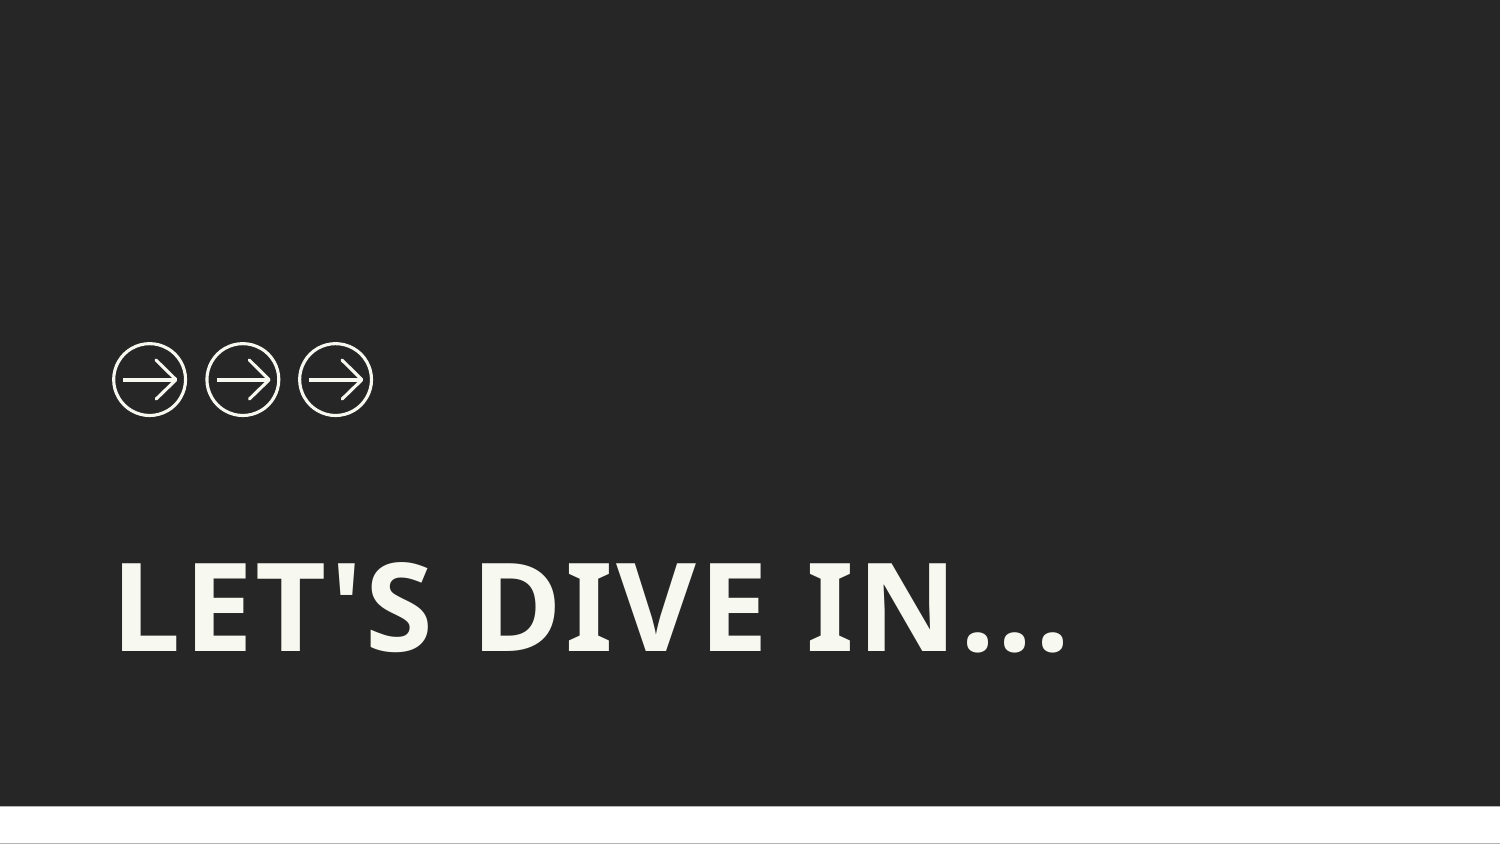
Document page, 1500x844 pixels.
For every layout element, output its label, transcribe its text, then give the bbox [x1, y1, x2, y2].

title Let's dive in... [96, 395, 1308, 683]
